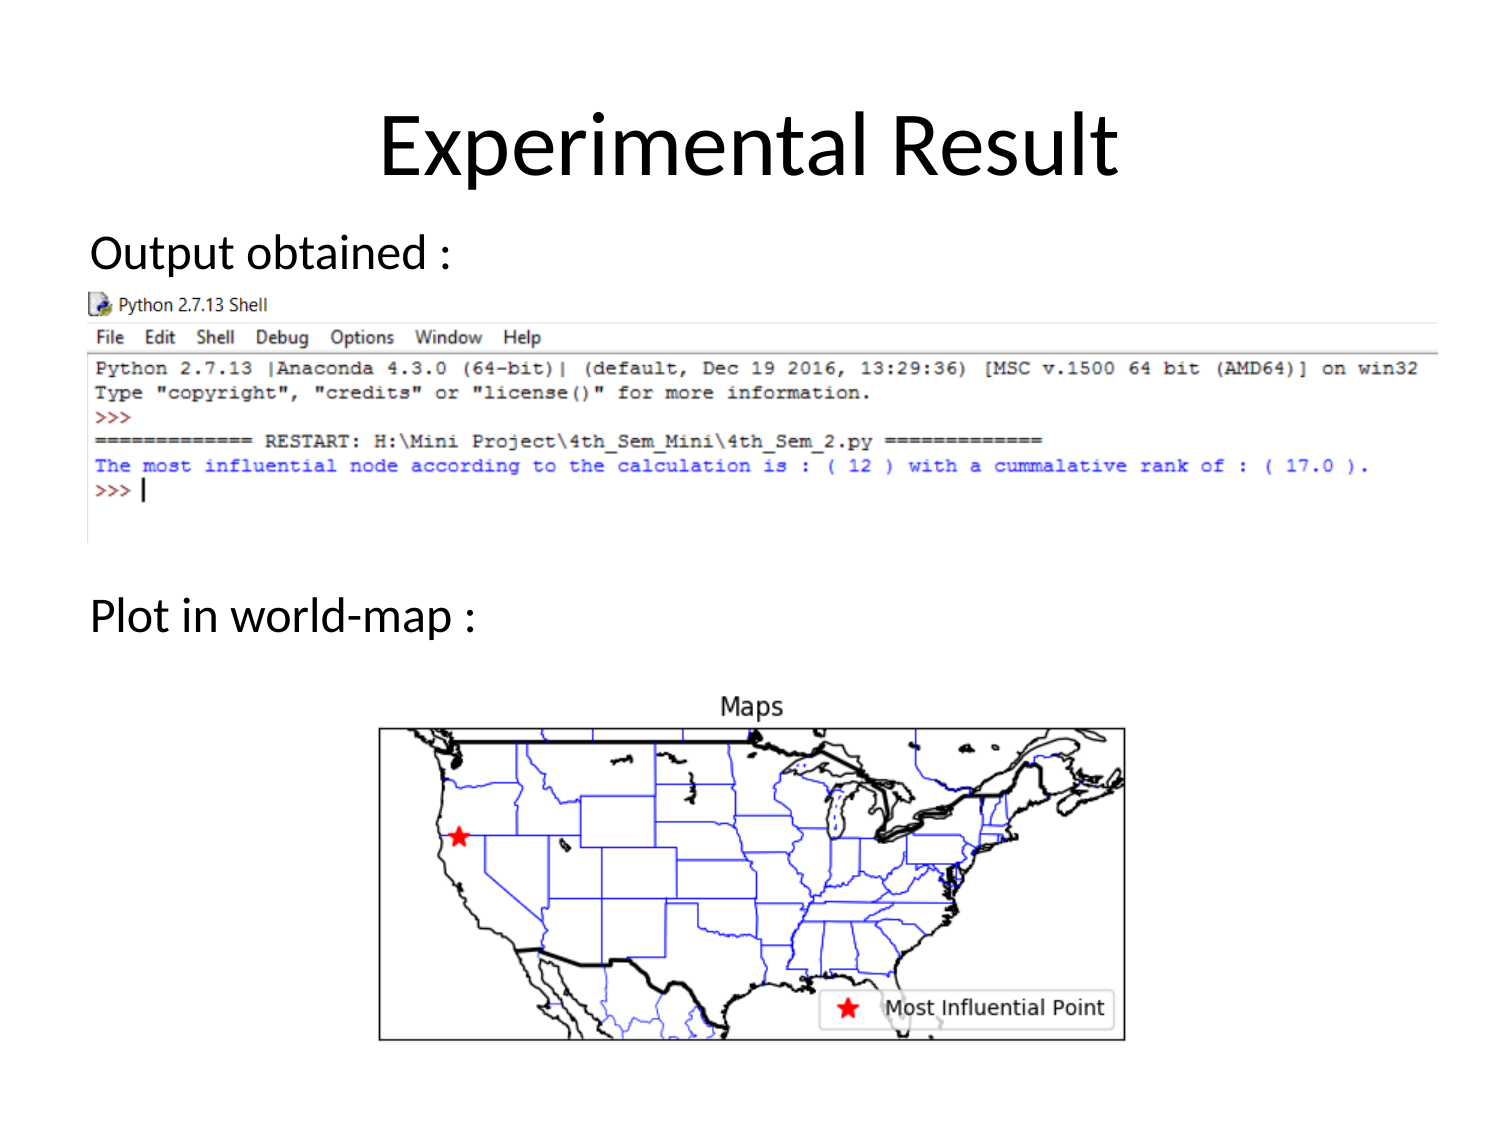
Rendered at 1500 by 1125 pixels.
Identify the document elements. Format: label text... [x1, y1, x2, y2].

picture [343, 662, 1157, 1080]
text_box Plot in world-map : [74, 574, 613, 650]
title Experimental Result [75, 45, 1425, 233]
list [87, 287, 1438, 543]
text_box Output obtained : [75, 212, 1388, 288]
